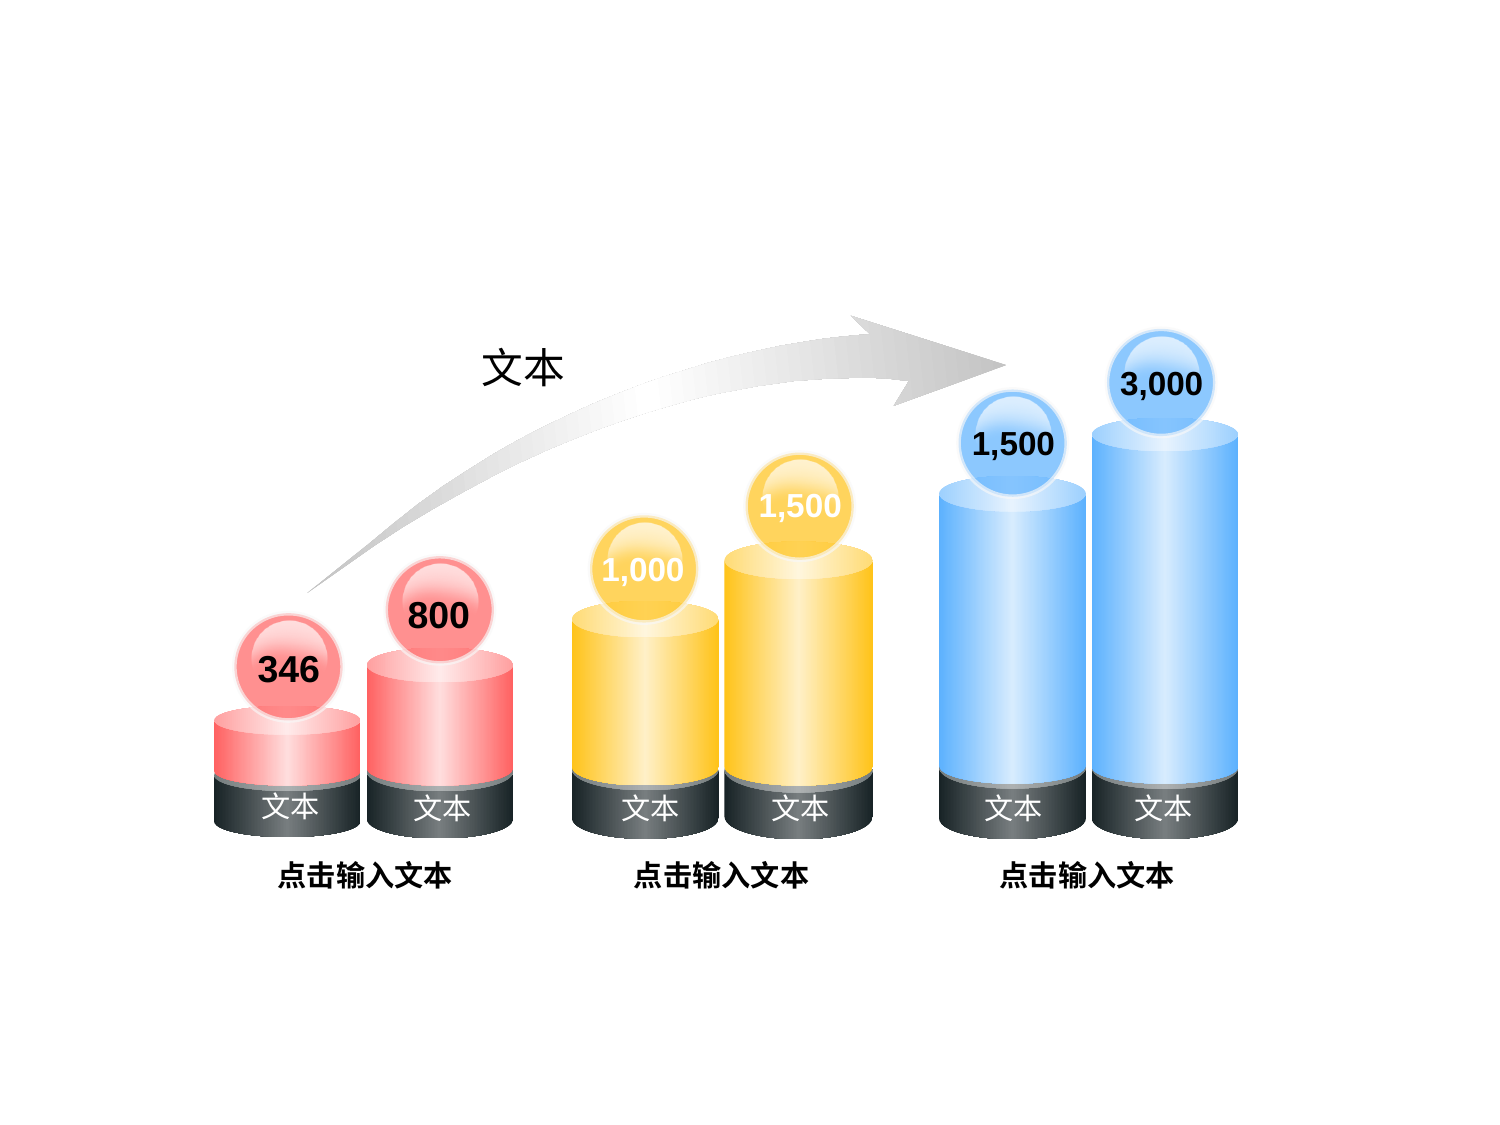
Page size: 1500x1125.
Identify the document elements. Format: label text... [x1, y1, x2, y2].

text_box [385, 555, 495, 664]
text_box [571, 514, 715, 623]
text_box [571, 626, 719, 840]
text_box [1090, 327, 1234, 437]
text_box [942, 388, 1085, 497]
text_box [307, 315, 1007, 594]
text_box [728, 451, 872, 560]
text_box 点击输入文本 [984, 849, 1190, 900]
text_box 文本 [466, 334, 580, 399]
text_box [366, 647, 514, 839]
text_box 点击输入文本 [262, 849, 468, 900]
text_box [234, 612, 343, 721]
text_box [724, 564, 874, 840]
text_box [1091, 417, 1239, 840]
text_box 点击输入文本 [619, 849, 825, 900]
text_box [938, 501, 1086, 840]
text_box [213, 705, 361, 838]
